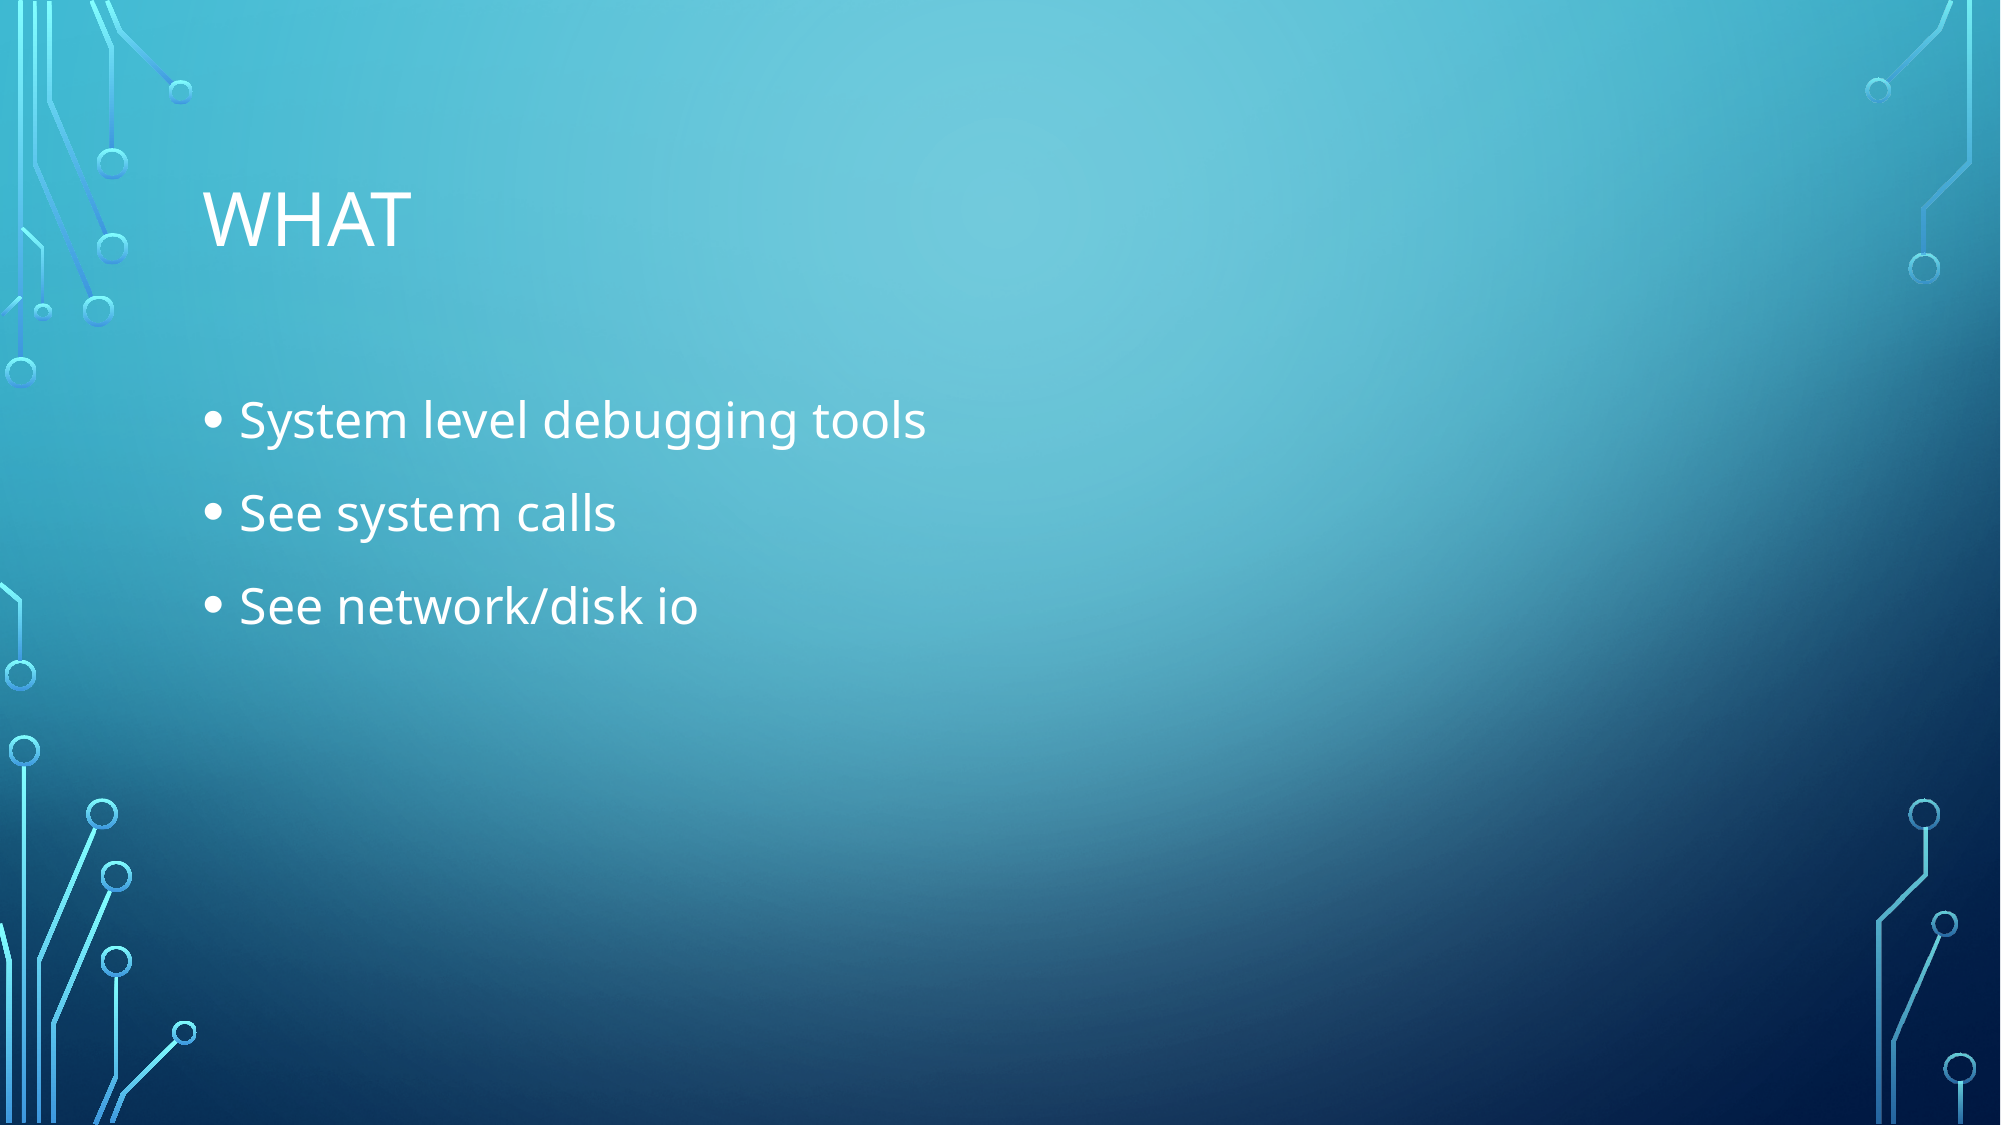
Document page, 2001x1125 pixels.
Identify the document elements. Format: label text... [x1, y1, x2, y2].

title What [187, 101, 1813, 344]
list System level debugging tools See system calls See network/disk io [187, 369, 1813, 950]
